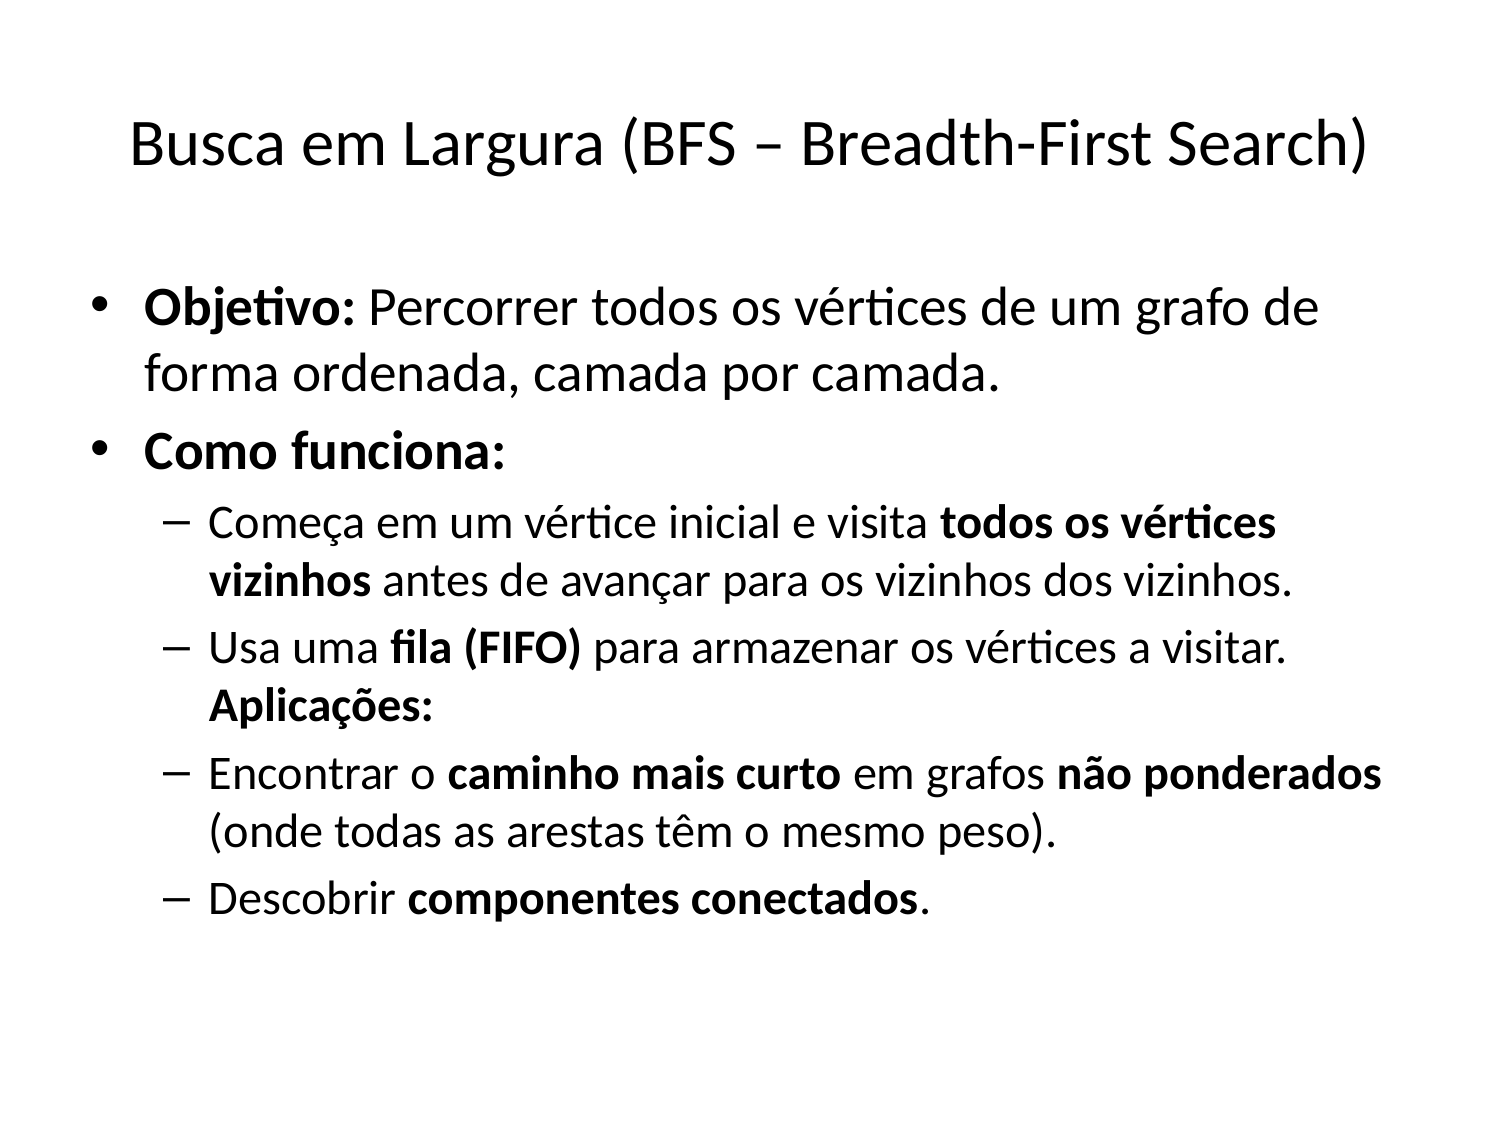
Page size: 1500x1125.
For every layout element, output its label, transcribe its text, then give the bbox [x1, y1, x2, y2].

title Busca em Largura (BFS – Breadth-First Search) [75, 45, 1425, 233]
list Objetivo: Percorrer todos os vértices de um grafo de forma ordenada, camada por camada. Como funciona: Começa em um vértice inicial e visita todos os vértices vizinhos antes de avançar para os vizinhos dos vizinhos. Usa uma fila (FIFO) para armazenar os vértices a visitar. Aplicações: Encontrar o caminho mais curto em grafos não ponderados (onde todas as arestas têm o mesmo peso). Descobrir componentes conectados. [75, 262, 1425, 1005]
